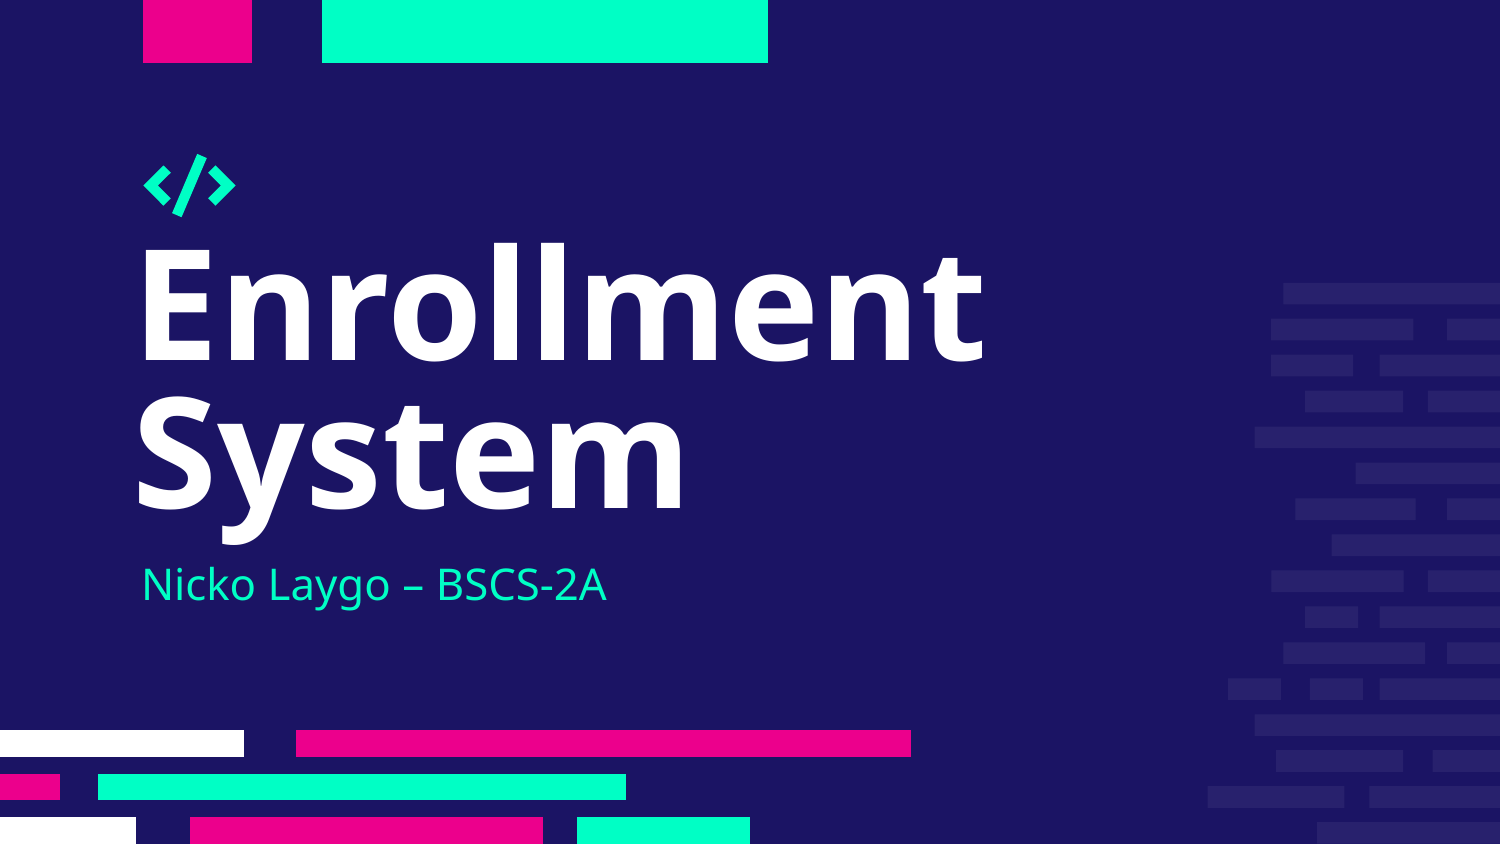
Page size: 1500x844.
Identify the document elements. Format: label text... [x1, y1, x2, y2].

subtitle Nicko Laygo – BSCS-2A [126, 557, 1500, 688]
title Enrollment System [117, 224, 1500, 538]
